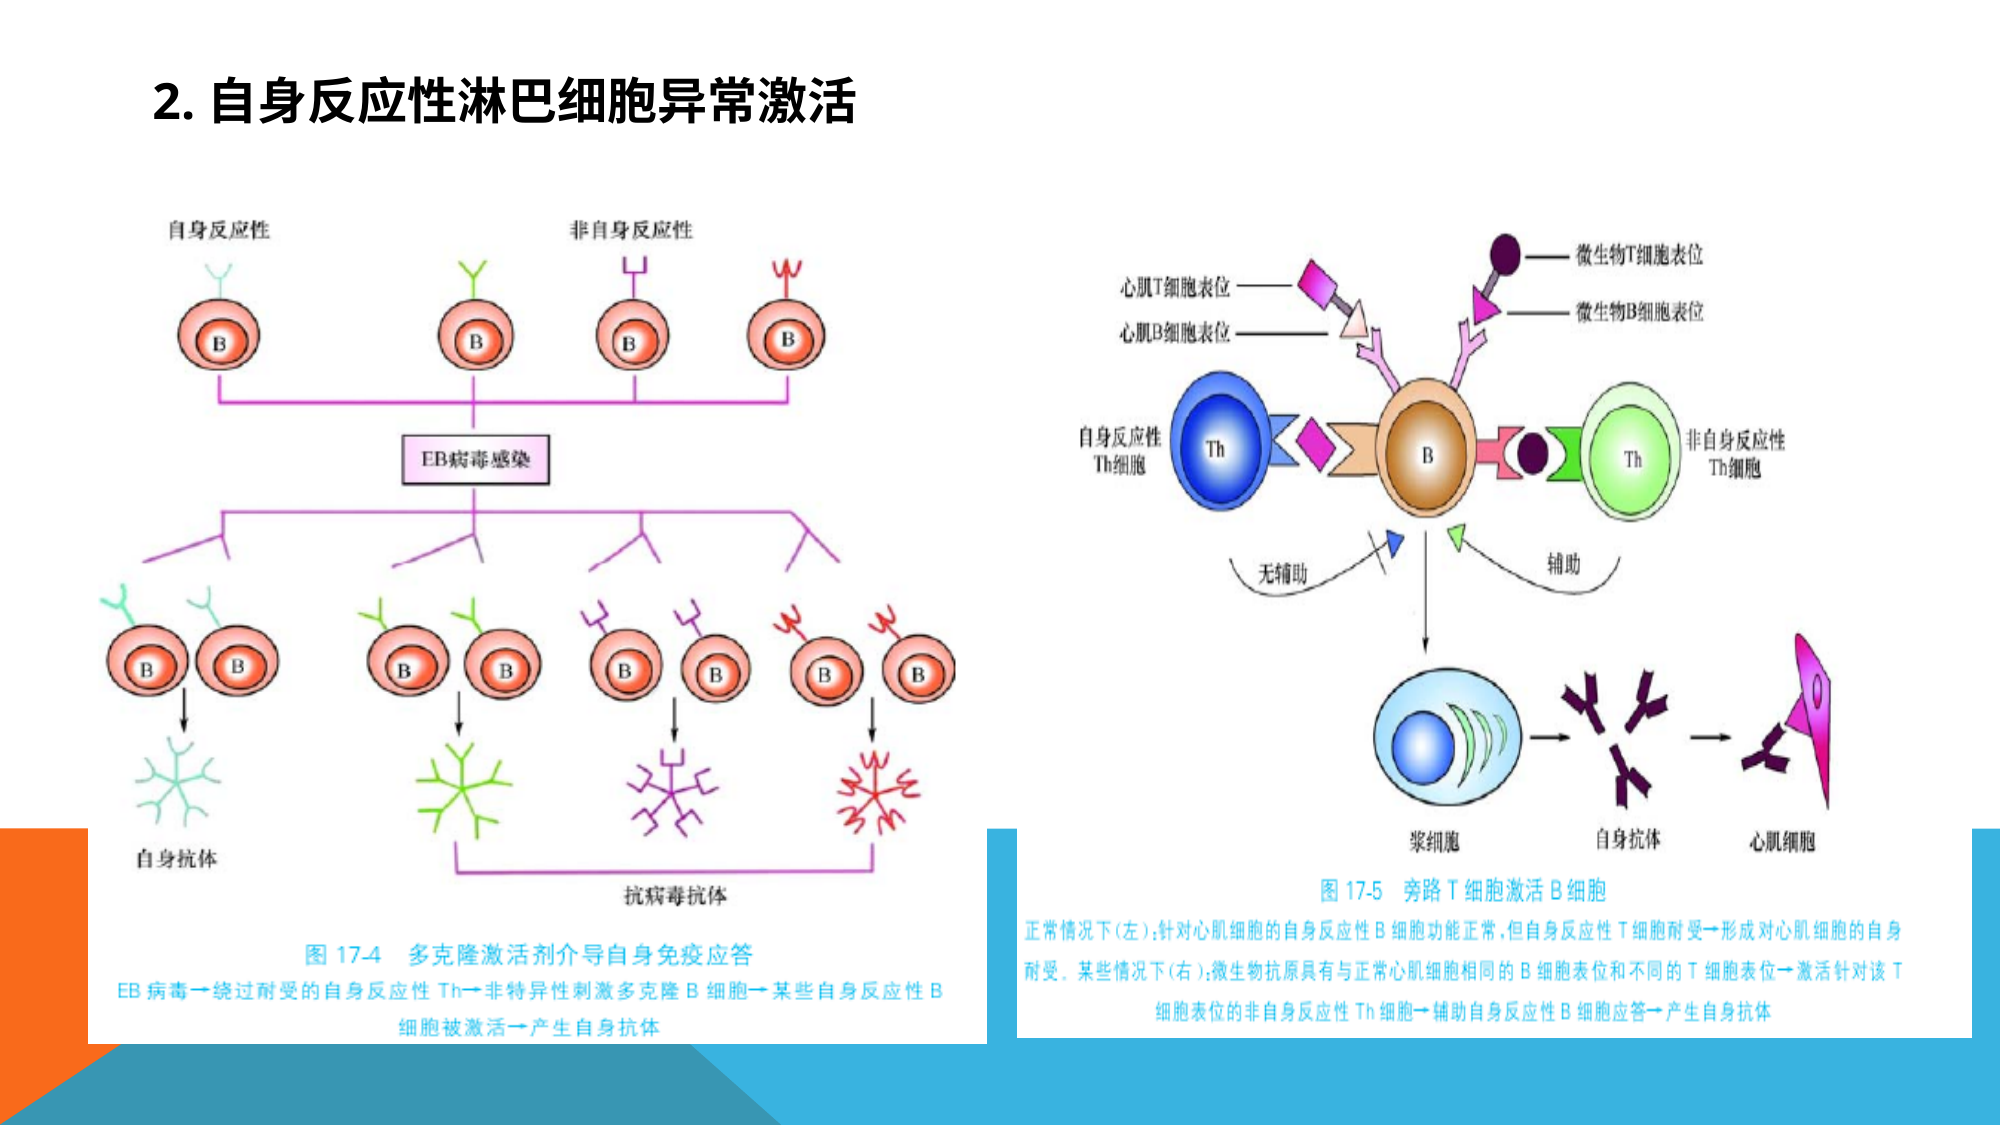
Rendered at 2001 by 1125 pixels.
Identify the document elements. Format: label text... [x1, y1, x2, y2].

list 2.自身反应性淋巴细胞异常激活 [137, 62, 1863, 1014]
picture [88, 216, 988, 1045]
picture [1017, 210, 1973, 1038]
